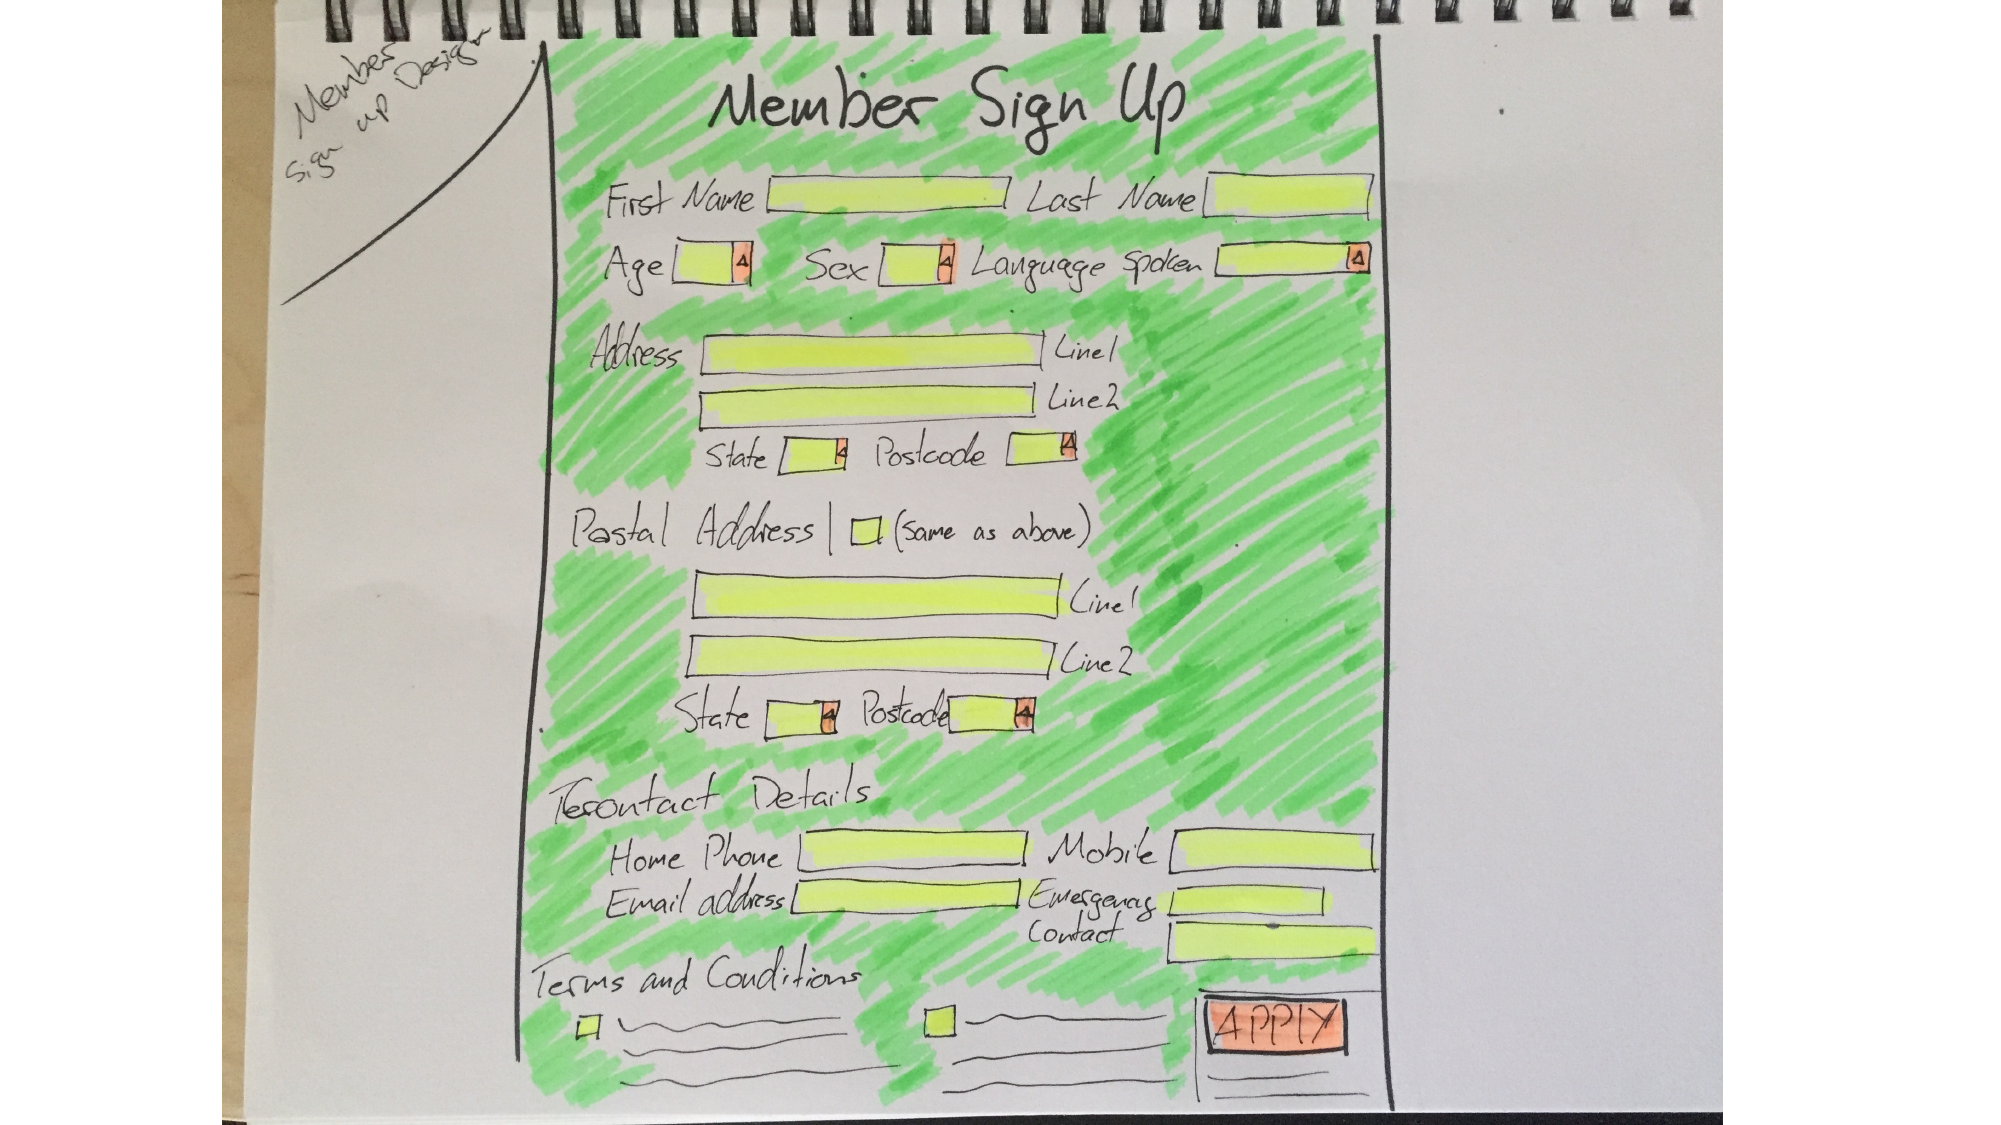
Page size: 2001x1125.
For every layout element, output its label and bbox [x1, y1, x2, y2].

picture [222, 0, 1723, 1125]
